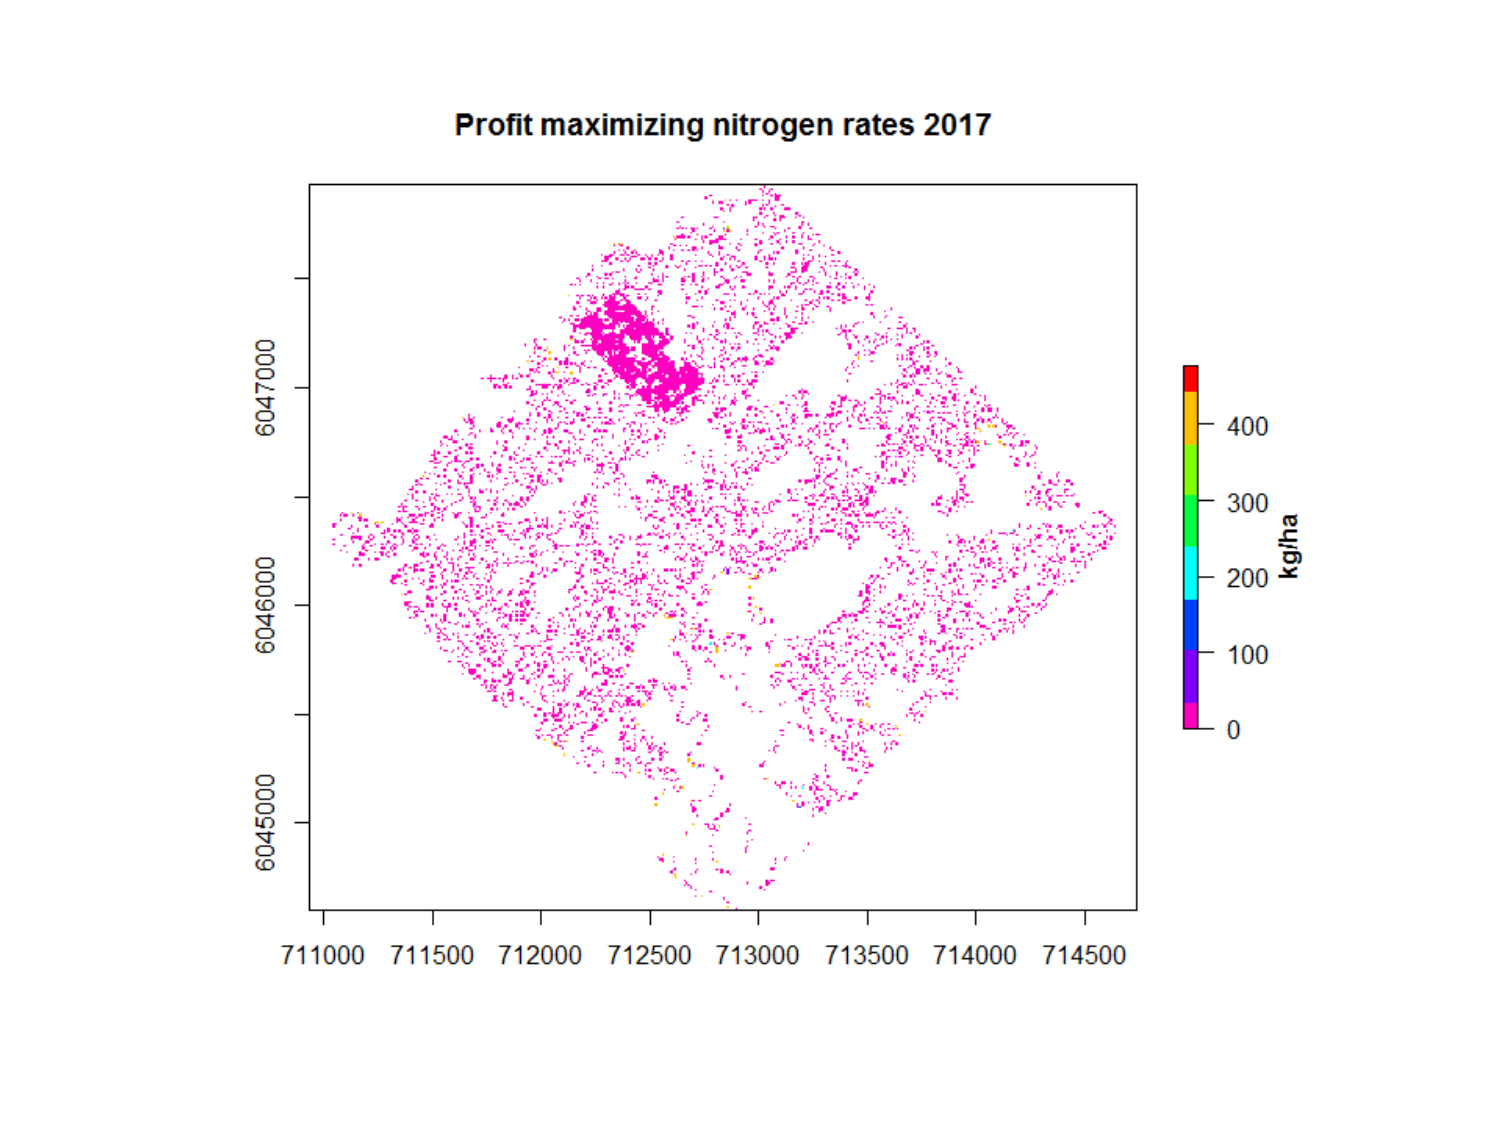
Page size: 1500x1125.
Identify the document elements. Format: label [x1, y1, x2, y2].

picture [187, 62, 1313, 1063]
